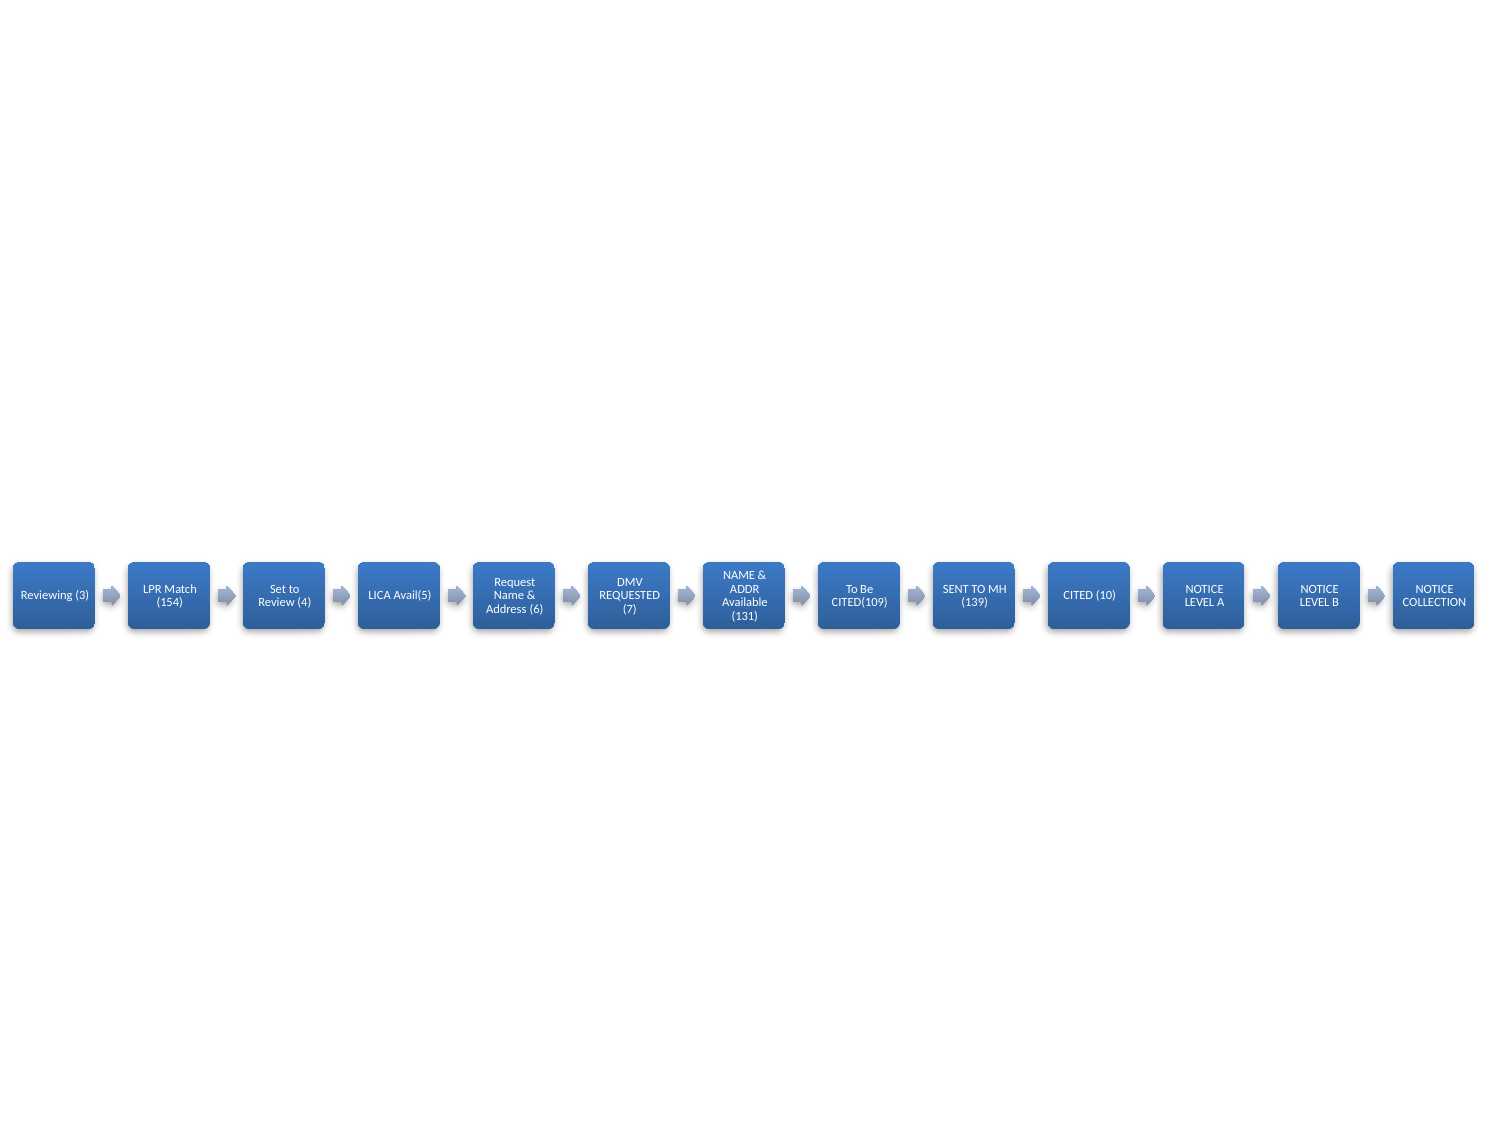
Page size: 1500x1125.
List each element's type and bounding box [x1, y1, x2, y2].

text_box [12, 228, 1476, 963]
